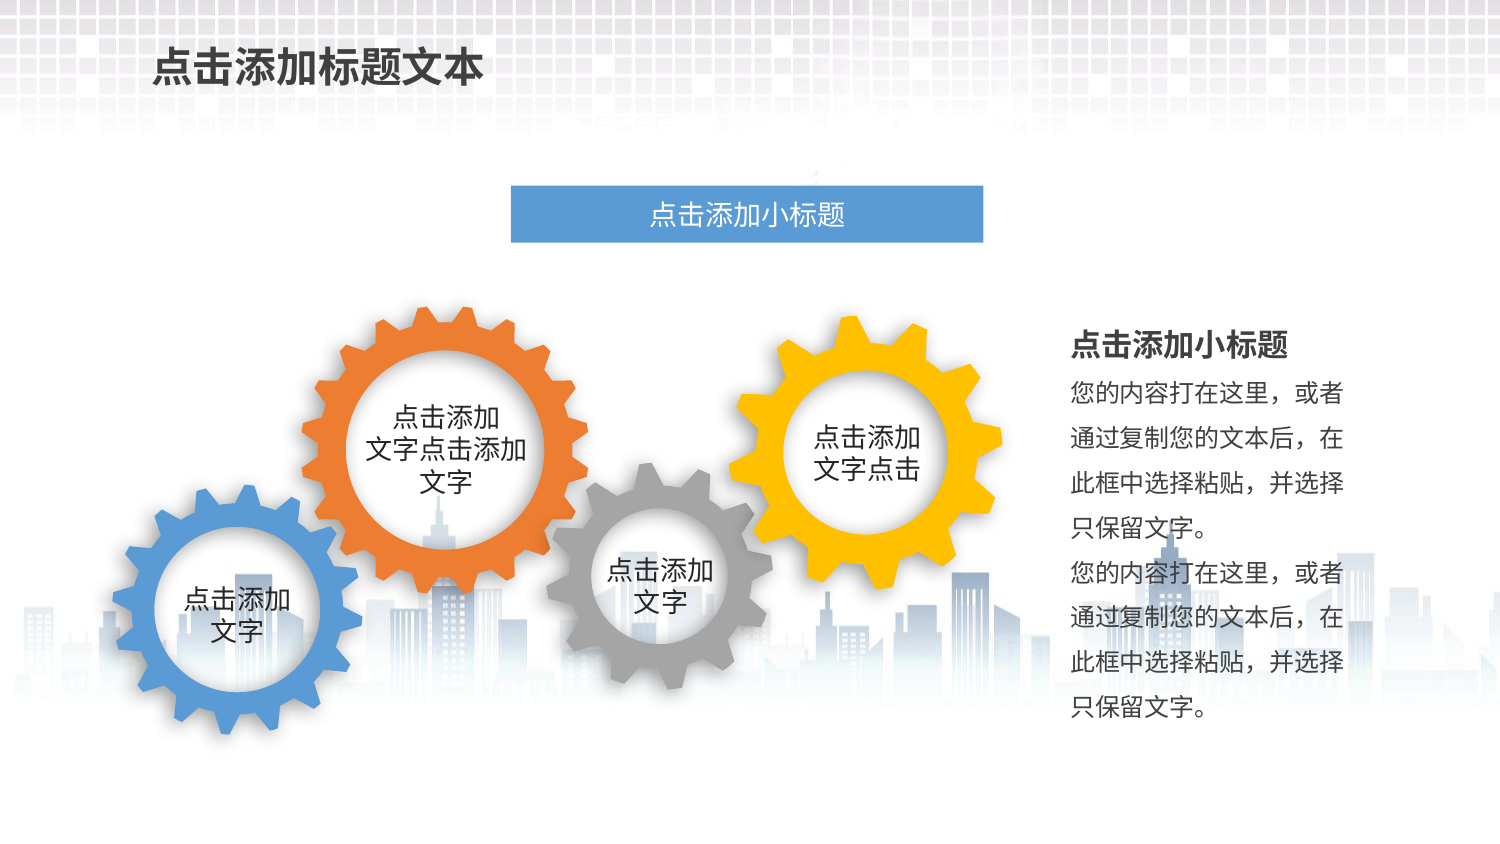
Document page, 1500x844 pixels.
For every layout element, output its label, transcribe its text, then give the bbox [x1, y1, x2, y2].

text_box 点击添加小标题 [510, 185, 984, 244]
text_box [546, 462, 773, 690]
text_box 点击添加 文字 [168, 576, 300, 653]
text_box 点击添加标题文本 [136, 33, 501, 99]
picture [0, 0, 1500, 844]
text_box [728, 315, 1003, 590]
text_box [112, 484, 363, 735]
text_box 点击添加 文字 [601, 547, 707, 624]
text_box 点击添加 文字点击 [794, 414, 928, 491]
text_box 点击添加 文字点击添加 文字 [356, 394, 524, 503]
text_box 点击添加小标题 您的内容打在这里，或者通过复制您的文本后，在此框中选择粘贴，并选择只保留文字。 您的内容打在这里，或者通过复制您的文本后，在此框中选择粘贴，并选择只保留文字。 [1058, 300, 1378, 728]
text_box [301, 306, 589, 594]
